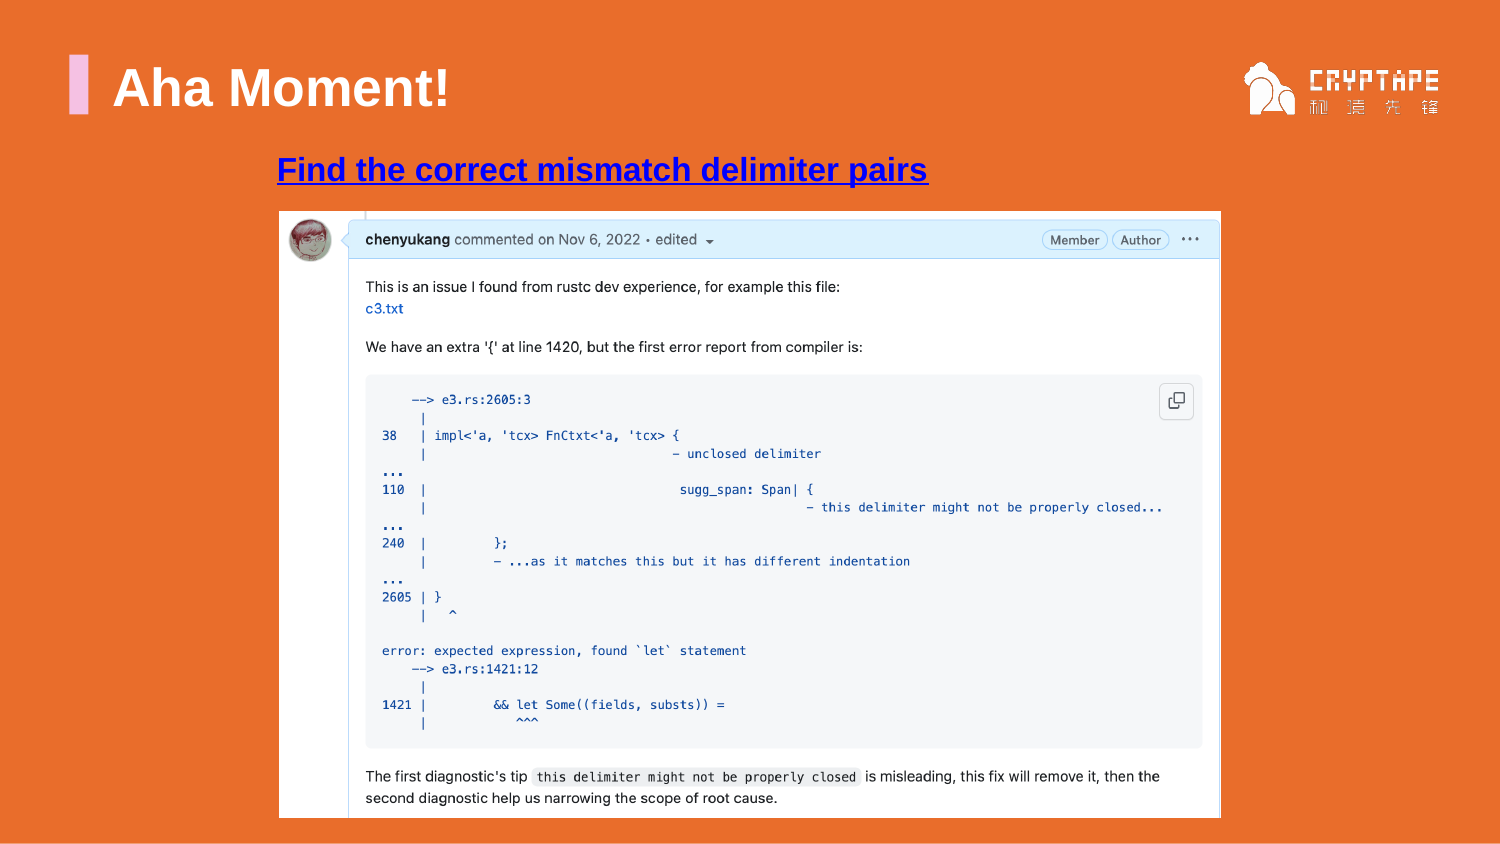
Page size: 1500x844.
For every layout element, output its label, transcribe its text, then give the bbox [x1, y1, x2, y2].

picture [279, 211, 1221, 818]
picture [1399, 62, 1438, 115]
title Aha Moment! [104, 52, 1399, 127]
text_box Find the correct mismatch delimiter pairs [269, 140, 1231, 196]
